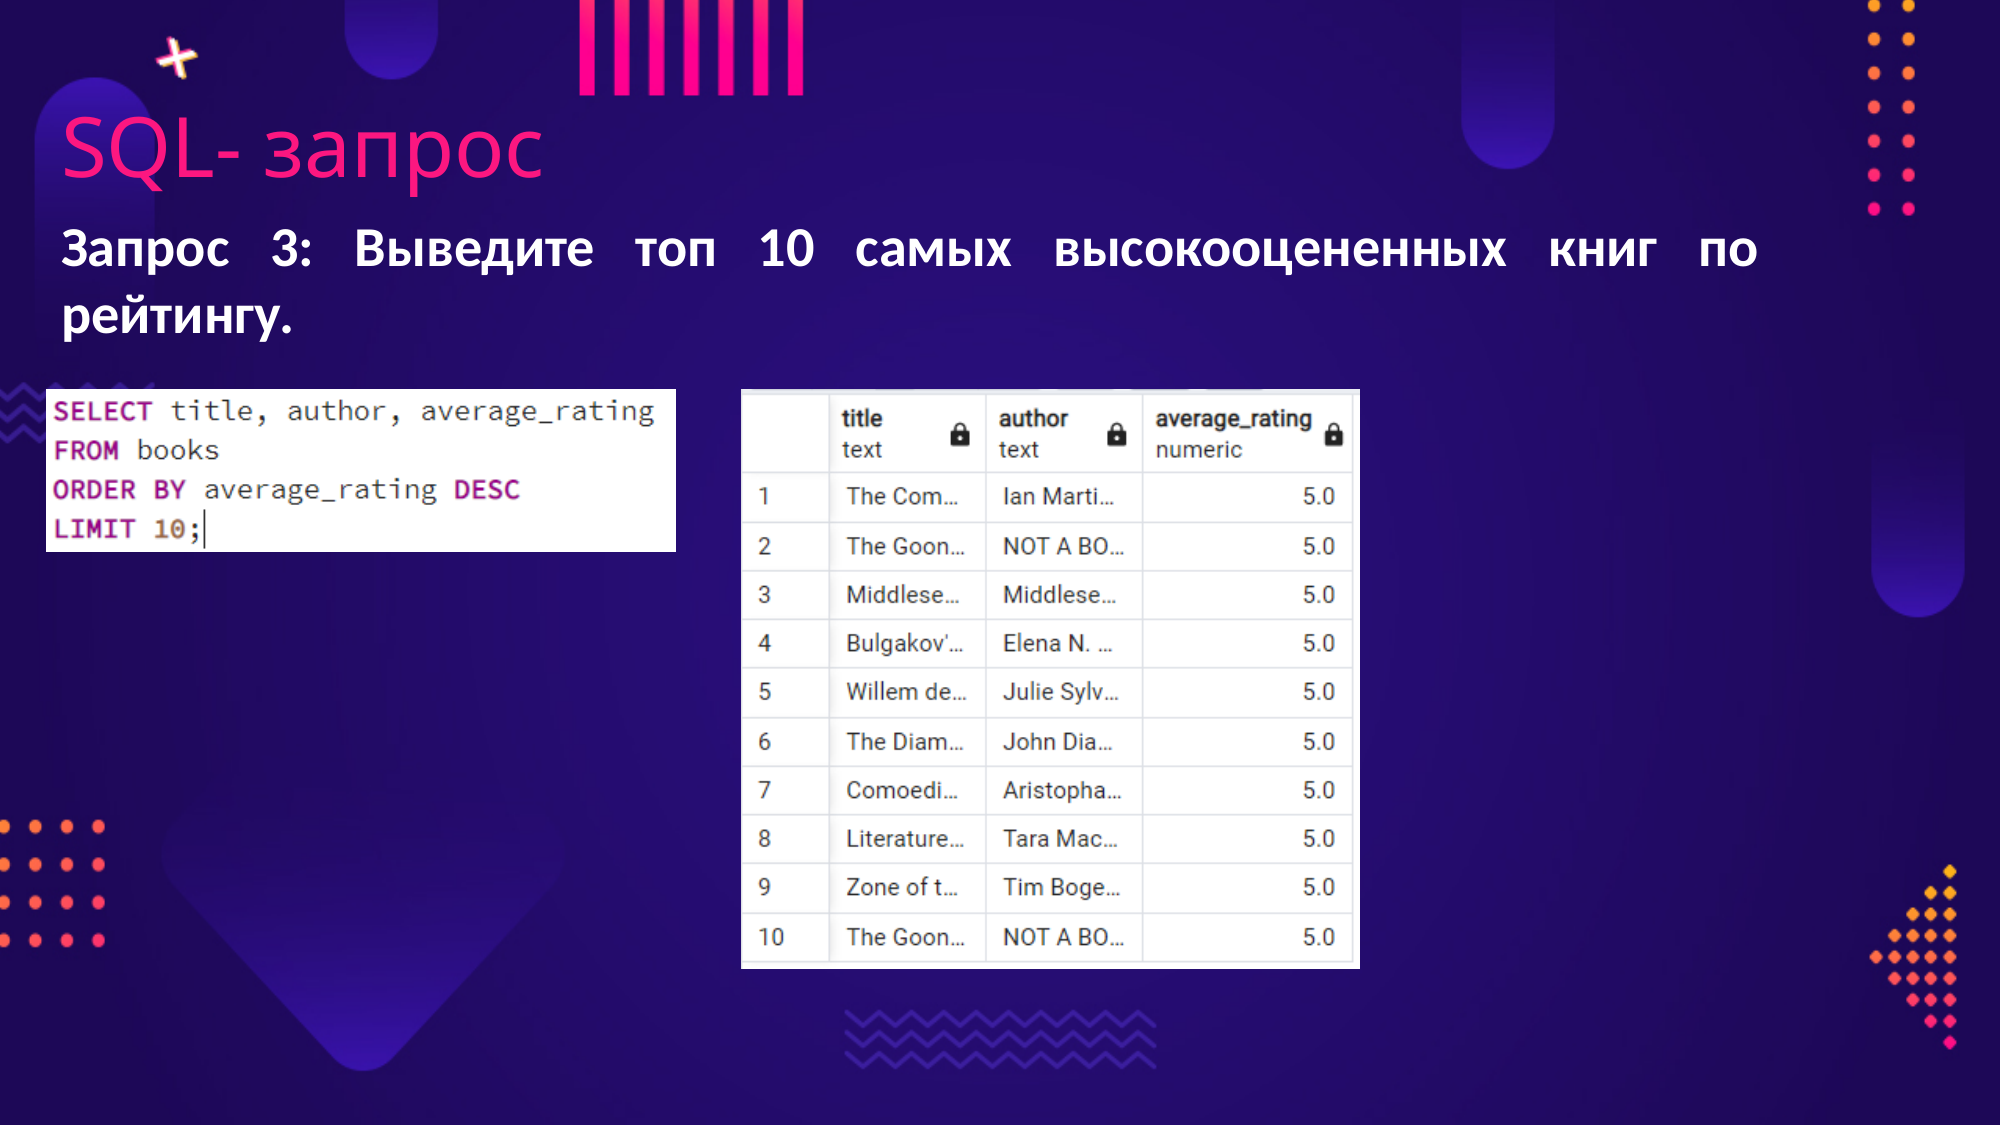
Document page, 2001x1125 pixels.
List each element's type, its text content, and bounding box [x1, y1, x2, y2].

text_box SQL- запрос [46, 86, 1833, 202]
picture [0, 0, 2000, 1125]
text_box Запрос 3: Выведите топ 10 самых высокооцененных книг по рейтингу. [46, 202, 1774, 353]
